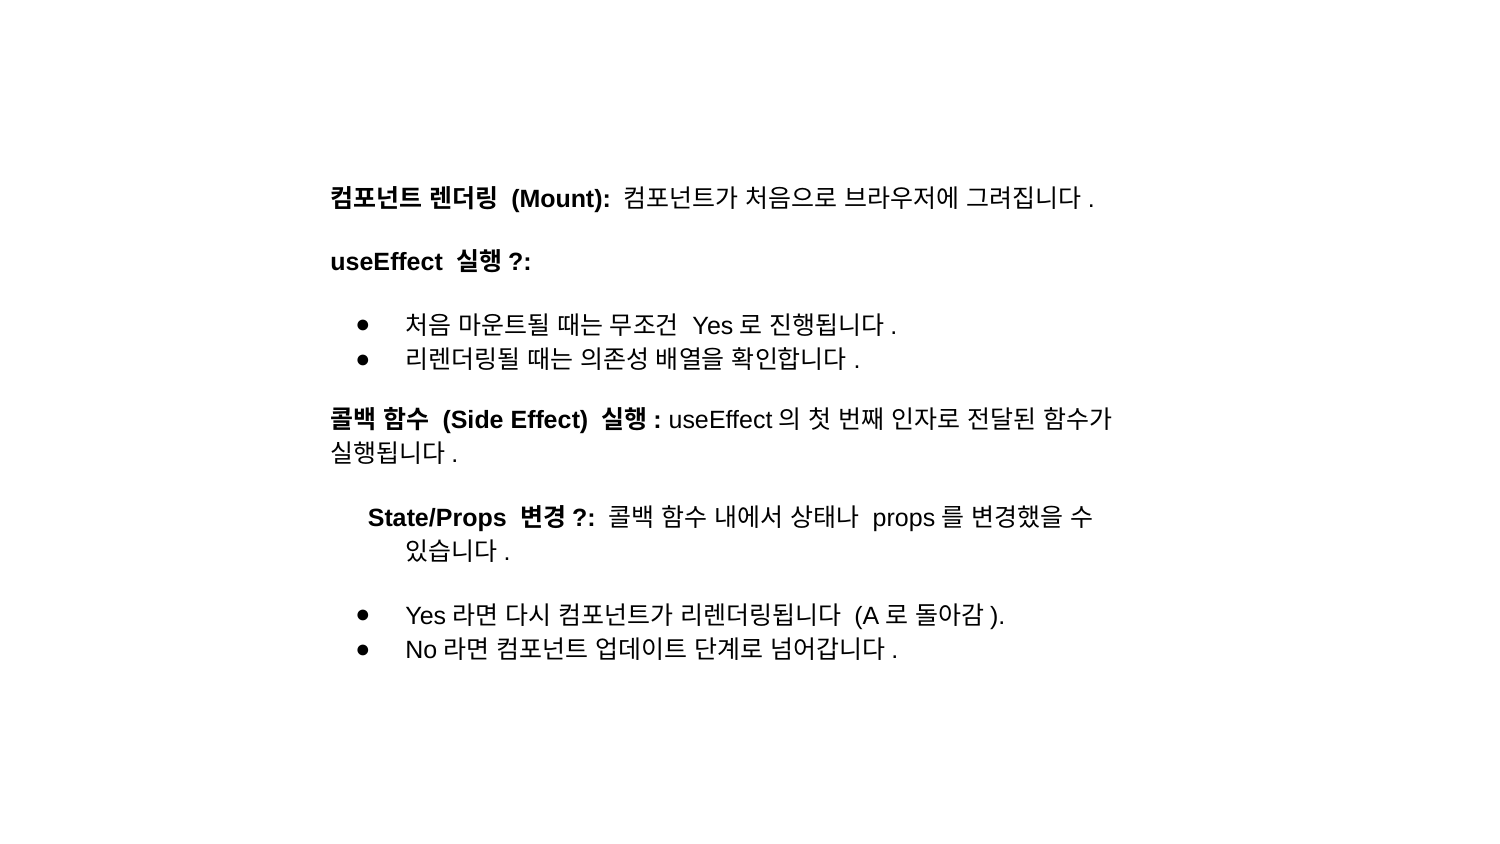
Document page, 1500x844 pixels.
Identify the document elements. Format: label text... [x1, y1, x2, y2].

text_box 컴포넌트 렌더링 (Mount): 컴포넌트가 처음으로 브라우저에 그려집니다. useEffect 실행?: 처음 마운트될 때는 무조건 Yes로 진행됩니다. 리렌더링될 때는 의존성 배열을 확인합니다. 콜백 함수 (Side Effect) 실행: useEffect의 첫 번째 인자로 전달된 함수가 실행됩니다. State/Props 변경?: 콜백 함수 내에서 상태나 props를 변경했을 수 있습니다. Yes라면 다시 컴포넌트가 리렌더링됩니다 (A로 돌아감). No라면 컴포넌트 업데이트 단계로 넘어갑니다. [315, 162, 1197, 679]
